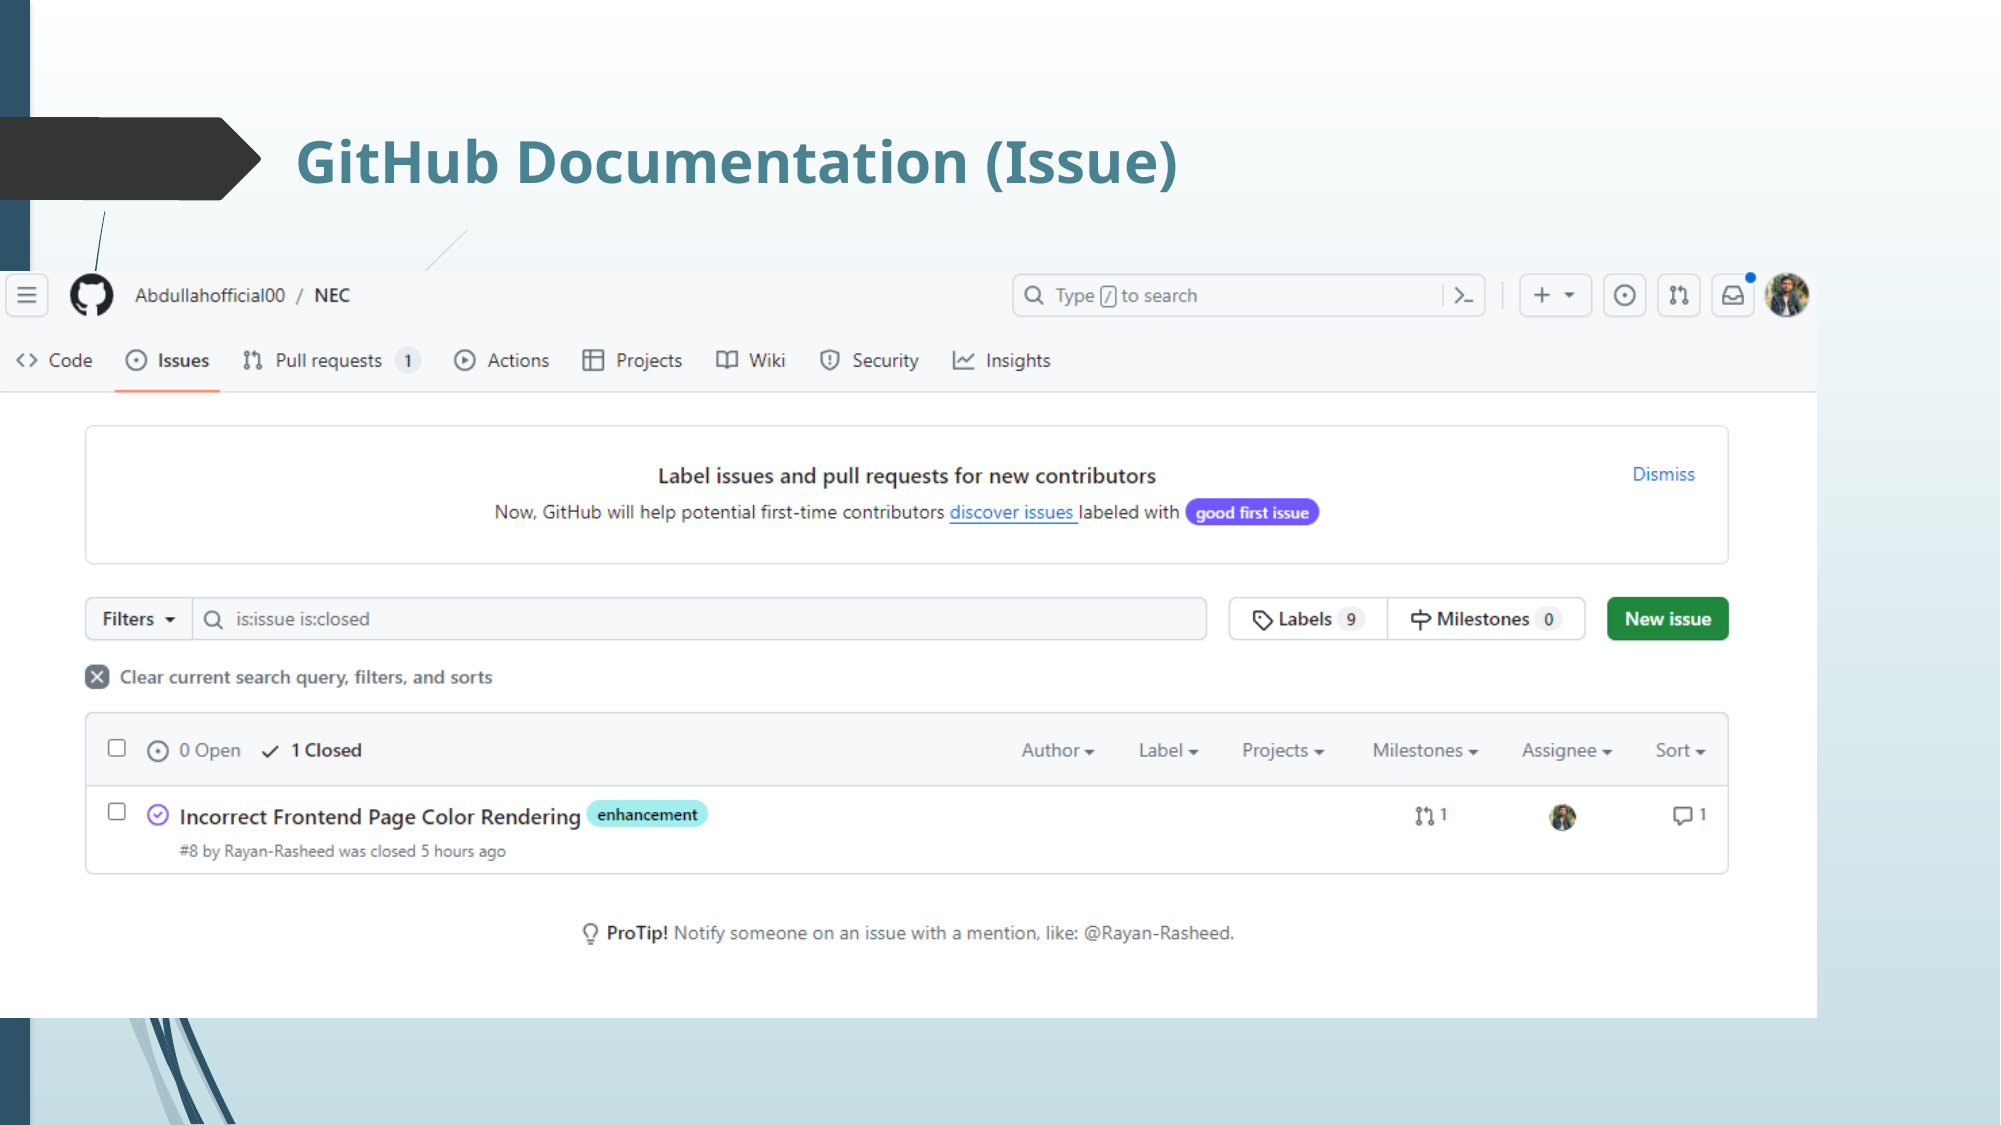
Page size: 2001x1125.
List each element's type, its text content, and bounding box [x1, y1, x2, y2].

text_box GitHub Documentation (Issue) [280, 117, 1950, 203]
picture [0, 271, 1817, 1018]
